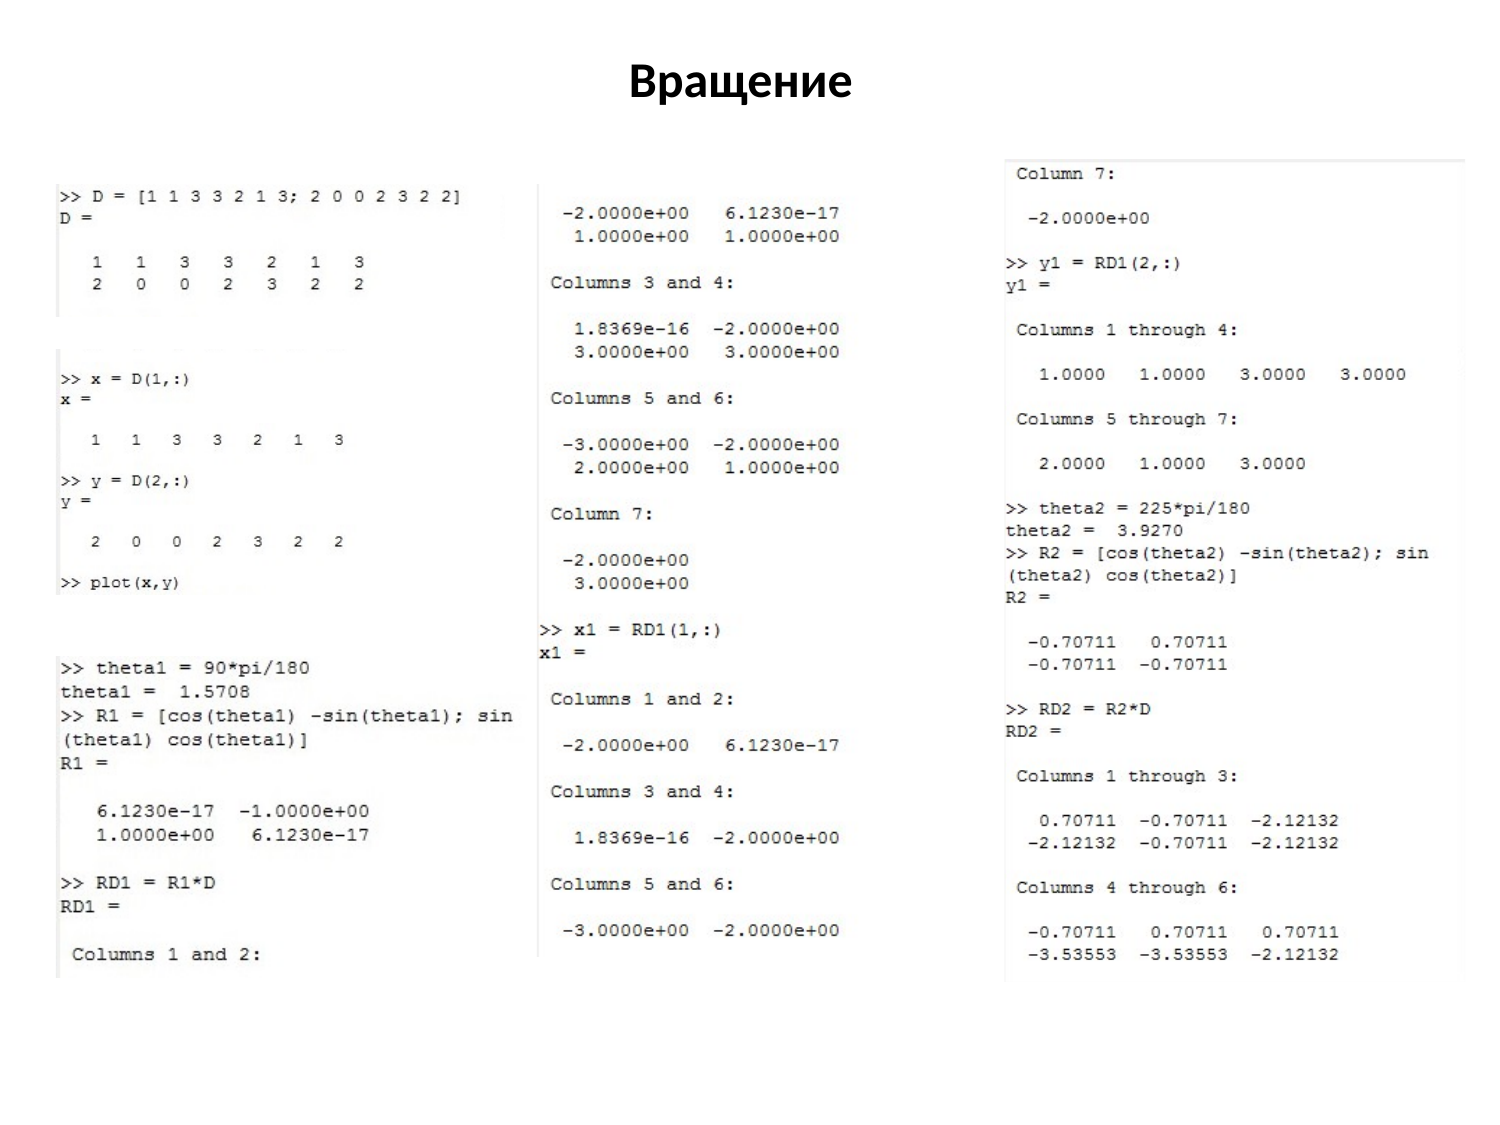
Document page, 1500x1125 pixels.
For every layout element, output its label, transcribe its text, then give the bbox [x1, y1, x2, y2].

picture [55, 159, 1466, 982]
text_box Вращение [546, 39, 936, 115]
picture [55, 184, 505, 317]
picture [55, 349, 477, 596]
